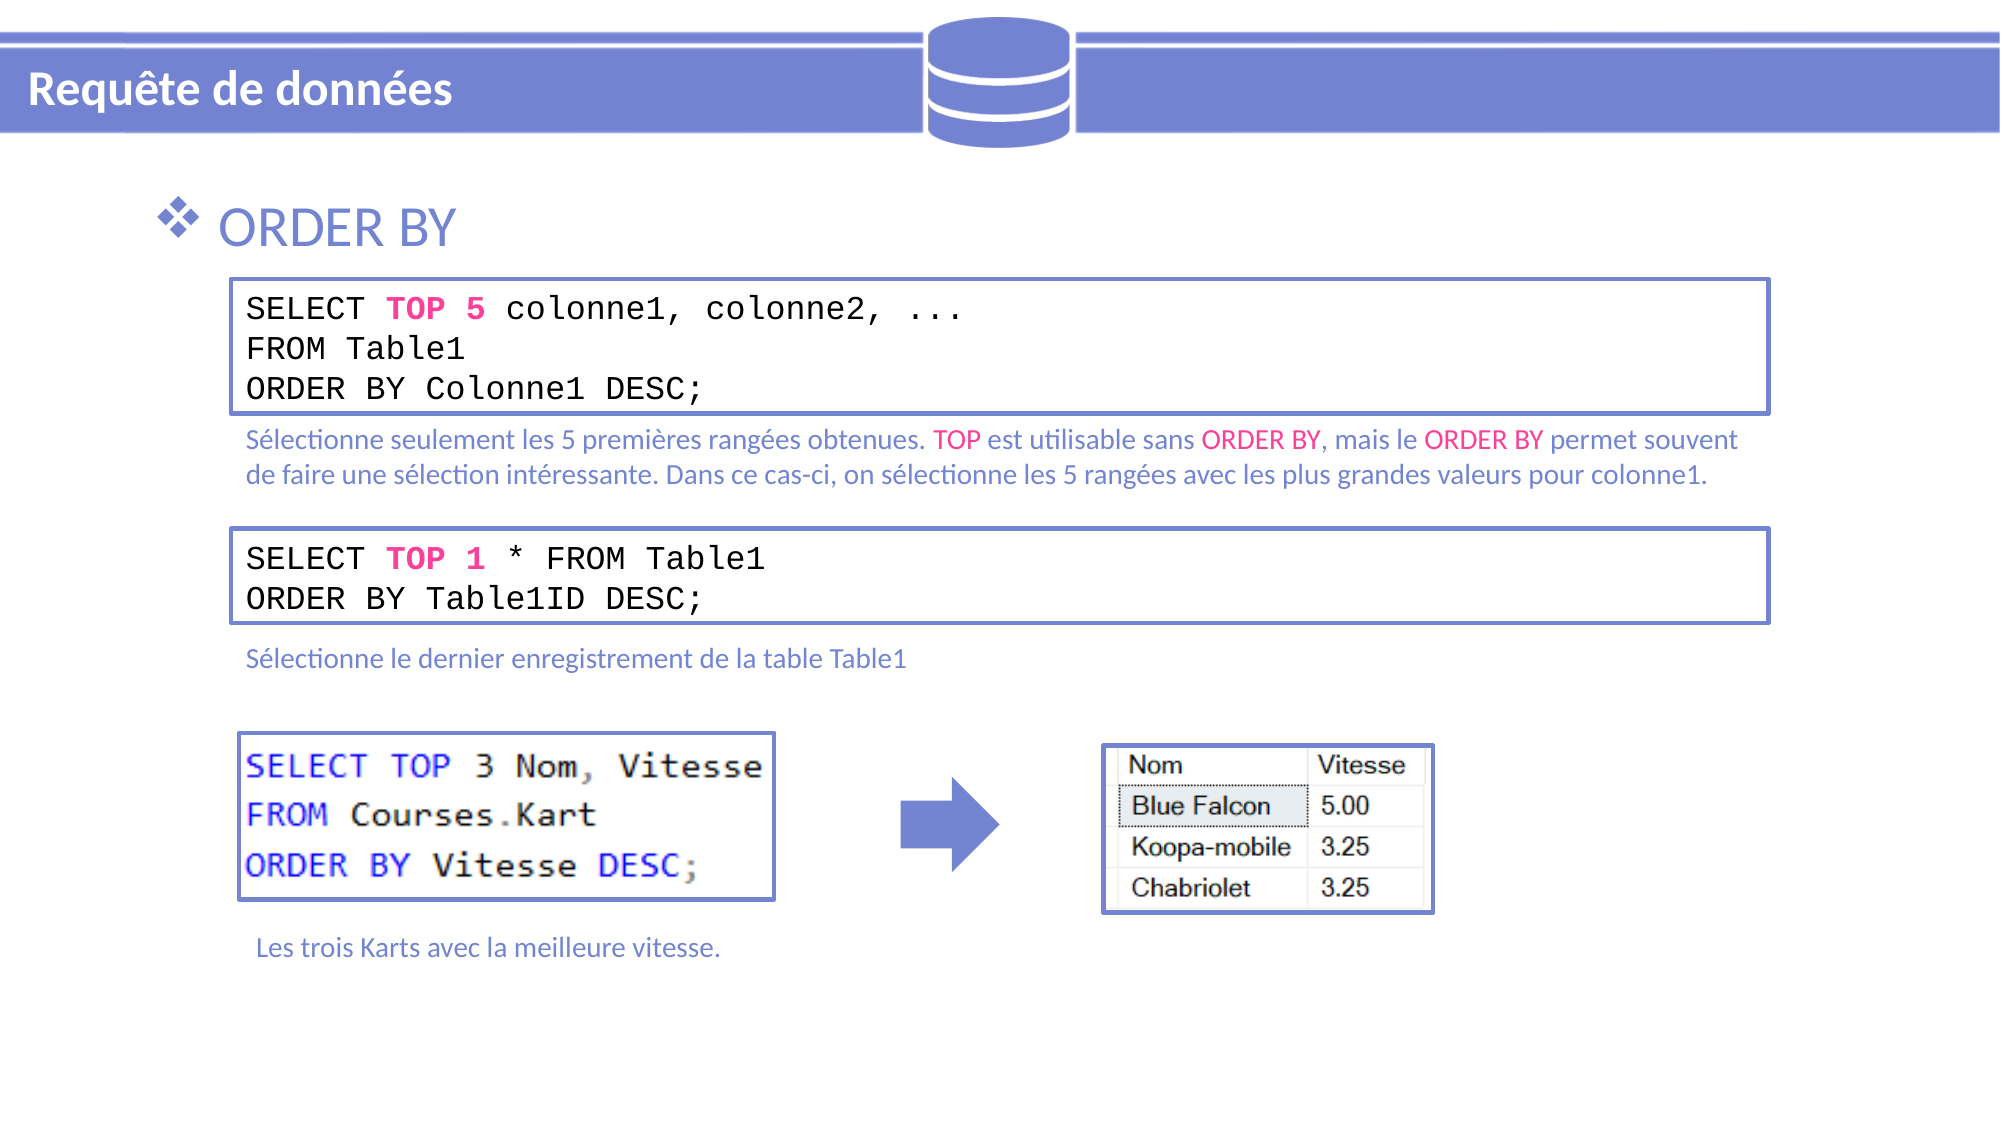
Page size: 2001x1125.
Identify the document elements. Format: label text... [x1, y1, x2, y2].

list ORDER BY [137, 188, 1862, 1014]
text_box SELECT TOP 5 colonne1, colonne2, ... FROM Table1 ORDER BY Colonne1 DESC; [231, 279, 1769, 413]
title Requête de données [12, 58, 913, 120]
picture [0, 4, 2000, 161]
text_box Les trois Karts avec la meilleure vitesse. [241, 920, 1123, 971]
text_box SELECT TOP 1 * FROM Table1 ORDER BY Table1ID DESC; [231, 528, 1769, 624]
text_box [899, 774, 1002, 875]
picture [241, 734, 773, 898]
text_box Sélectionne seulement les 5 premières rangées obtenues. TOP est utilisable sans ORDER BY, mais le ORDER BY permet souvent de faire une sélection intéressante. Dans ce cas-ci, on sélectionne les 5 rangées avec les plus grandes valeurs pour colonne1. [231, 413, 1769, 498]
picture [1105, 747, 1431, 911]
text_box Sélectionne le dernier enregistrement de la table Table1 [231, 632, 1769, 682]
